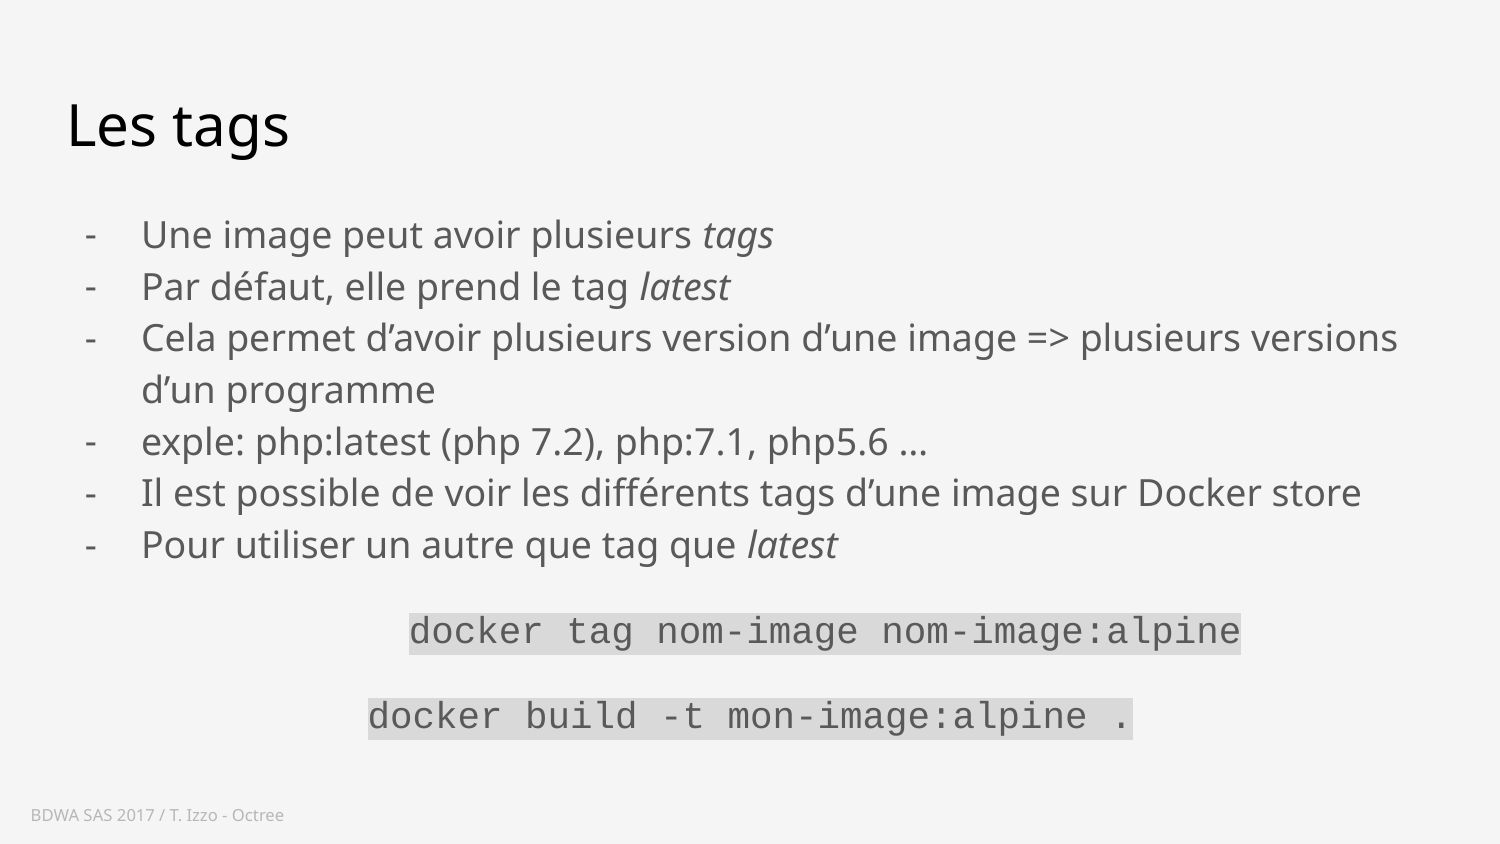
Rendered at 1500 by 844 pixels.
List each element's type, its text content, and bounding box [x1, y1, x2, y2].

list Une image peut avoir plusieurs tags Par défaut, elle prend le tag latest Cela permet d’avoir plusieurs version d’une image => plusieurs versions d’un programme exple: php:latest (php 7.2), php:7.1, php5.6 … Il est possible de voir les différents tags d’une image sur Docker store Pour utiliser un autre que tag que latest docker tag nom-image nom-image:alpine docker build -t mon-image:alpine . [51, 189, 1449, 750]
title Les tags [51, 72, 1449, 167]
